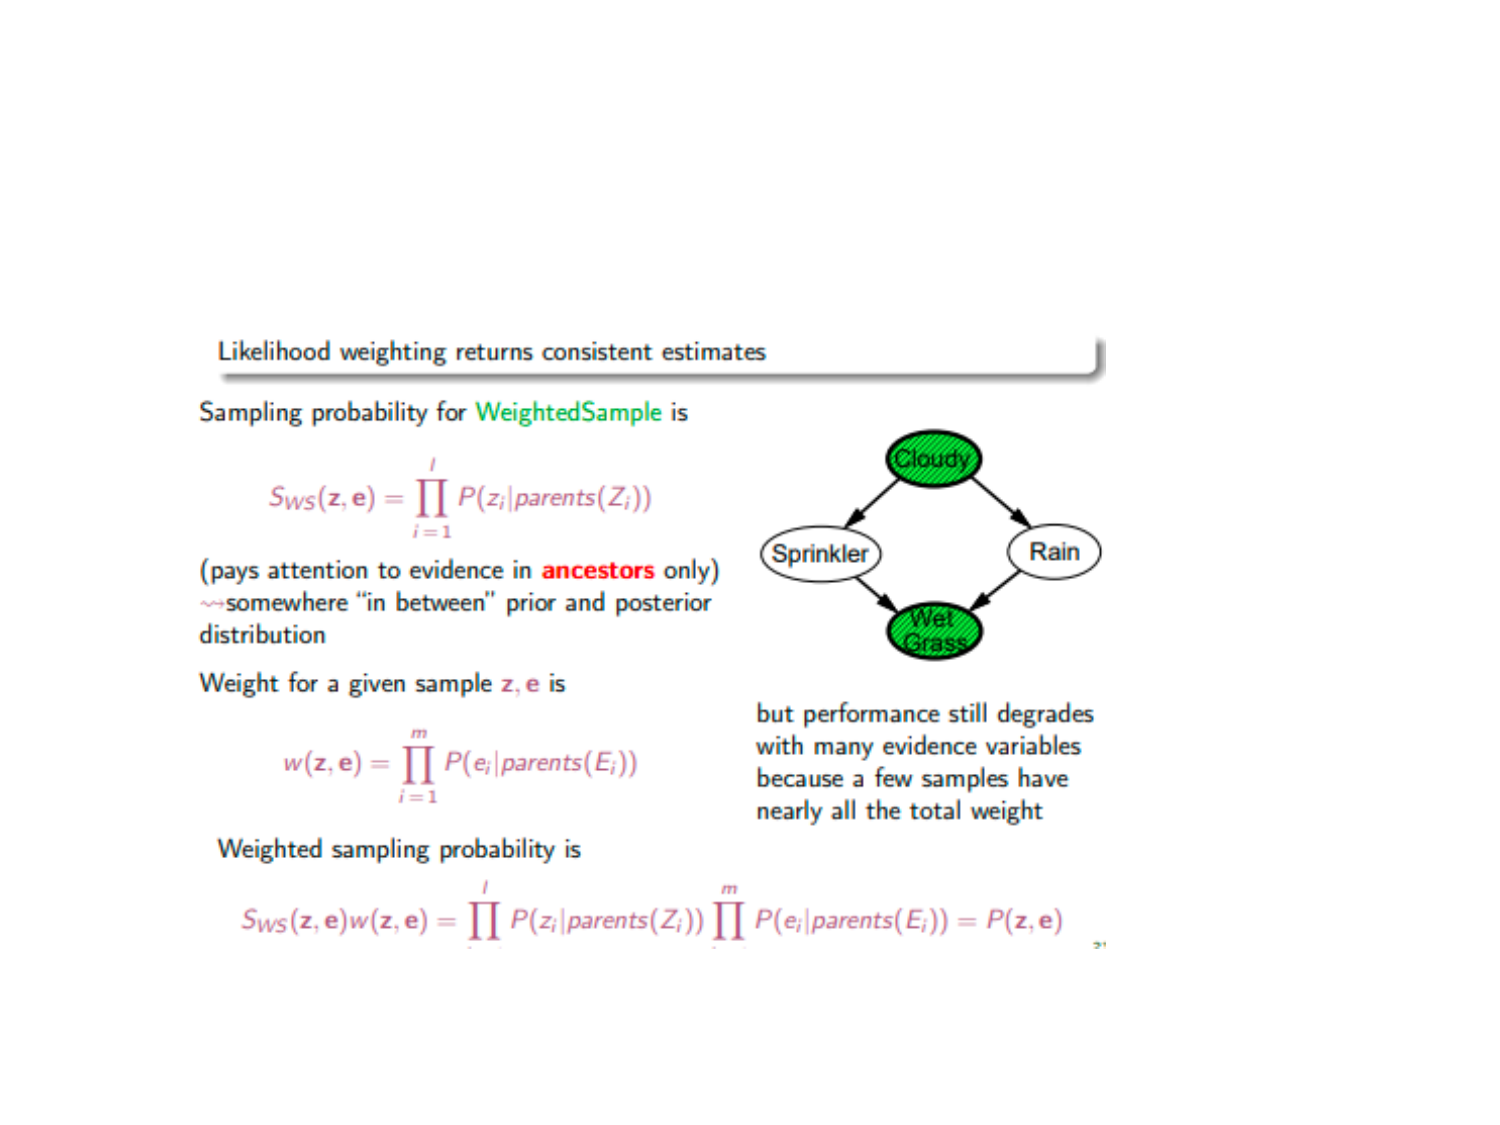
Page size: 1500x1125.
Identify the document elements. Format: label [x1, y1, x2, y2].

picture [187, 318, 1106, 949]
